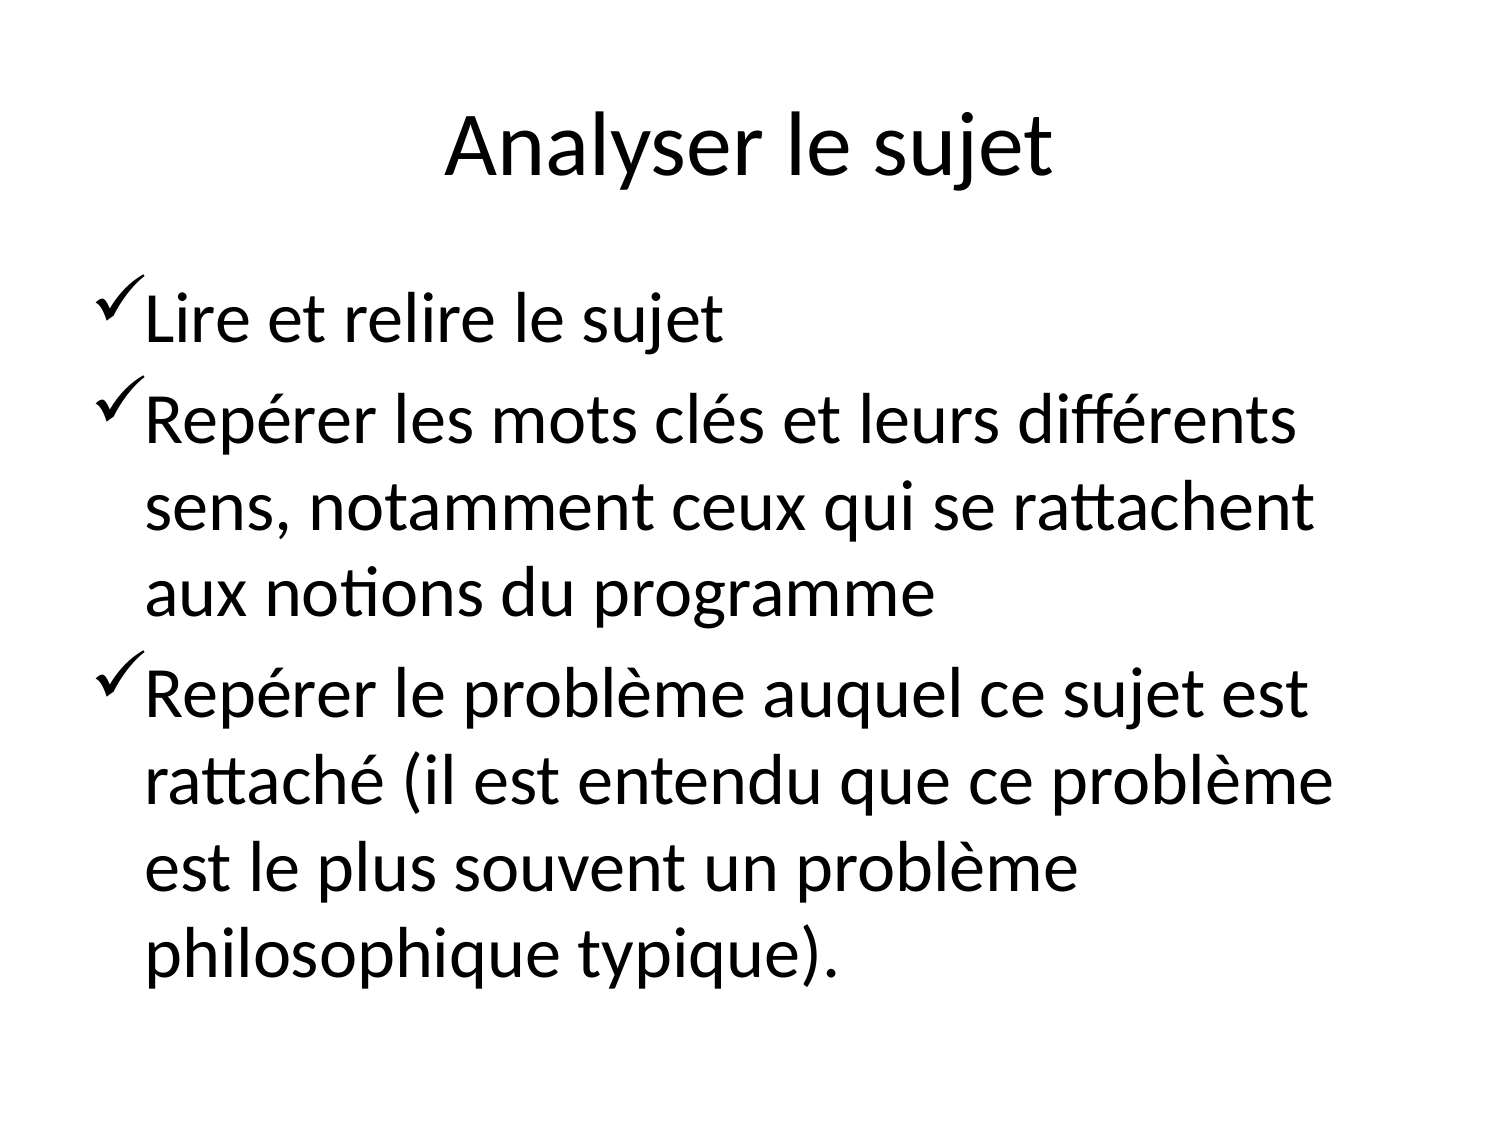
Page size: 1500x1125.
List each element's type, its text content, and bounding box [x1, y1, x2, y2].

list Lire et relire le sujet Repérer les mots clés et leurs différents sens, notamment ceux qui se rattachent aux notions du programme Repérer le problème auquel ce sujet est rattaché (il est entendu que ce problème est le plus souvent un problème philosophique typique). [75, 262, 1425, 1005]
title Analyser le sujet [75, 45, 1425, 233]
